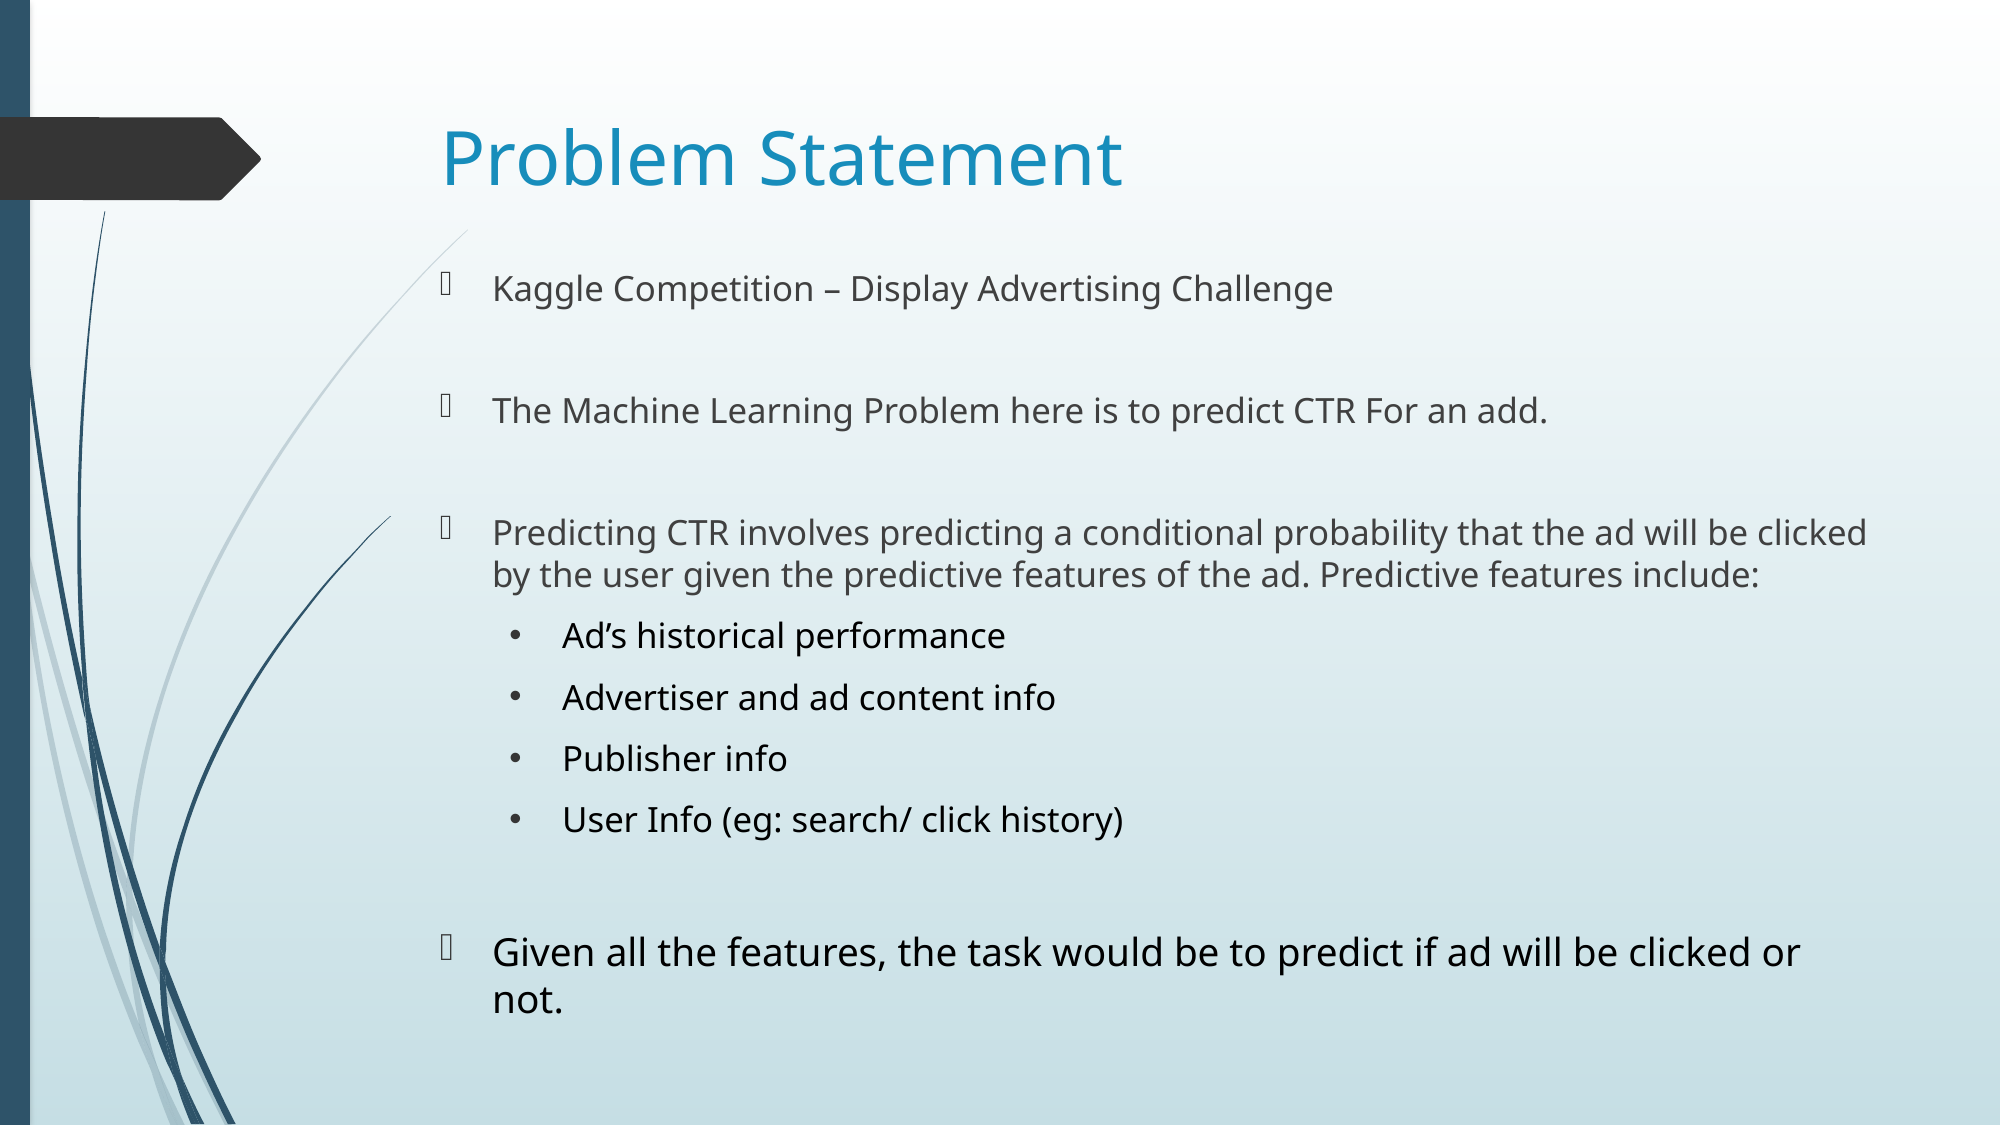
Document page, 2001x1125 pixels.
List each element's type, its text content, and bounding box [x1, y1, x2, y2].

list Kaggle Competition – Display Advertising Challenge The Machine Learning Problem here is to predict CTR For an add. Predicting CTR involves predicting a conditional probability that the ad will be clicked by the user given the predictive features of the ad. Predictive features include: Ad’s historical performance Advertiser and ad content info Publisher info User Info (eg: search/ click history) Given all the features, the task would be to predict if ad will be clicked or not. [424, 258, 1888, 1072]
title Problem Statement [425, 102, 1888, 258]
